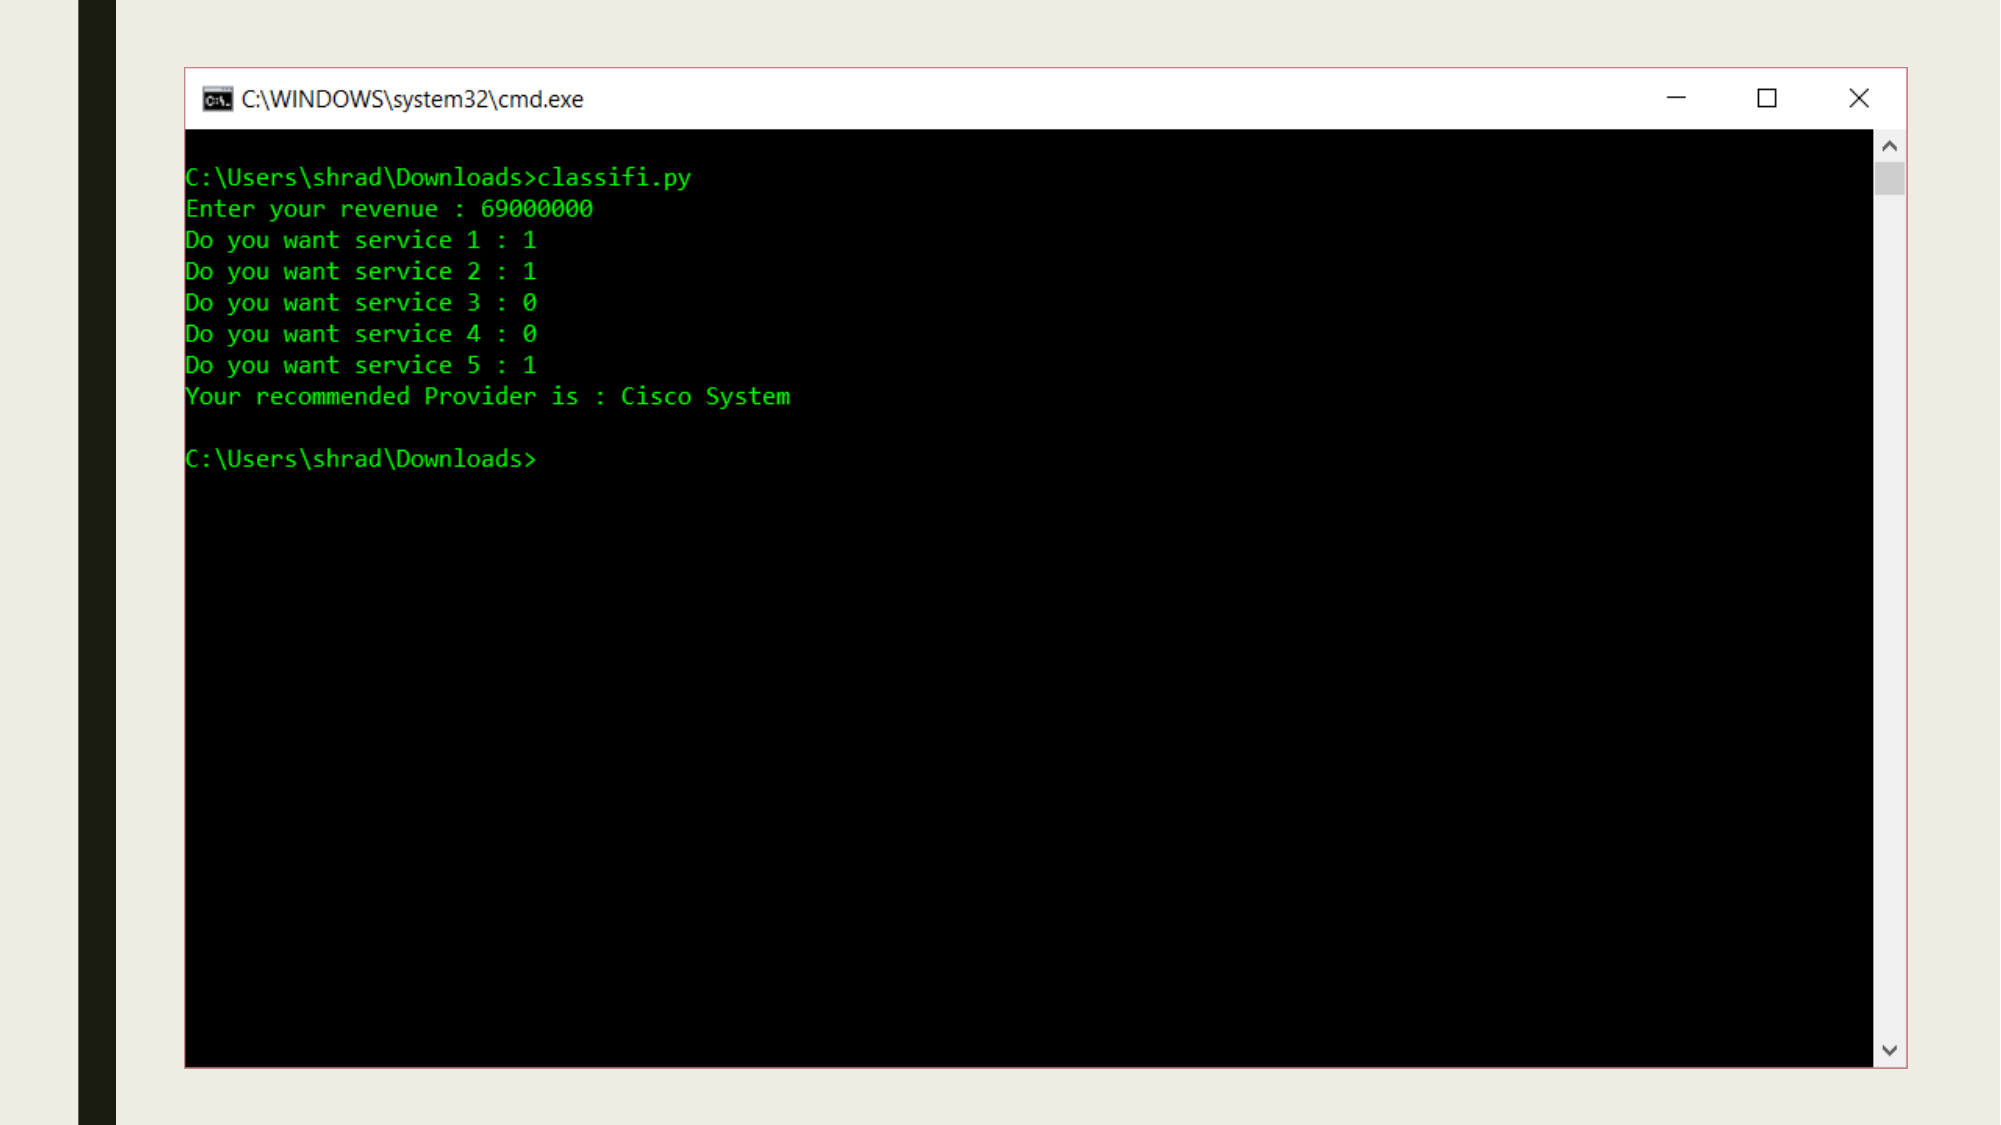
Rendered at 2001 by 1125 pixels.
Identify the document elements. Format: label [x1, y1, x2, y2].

picture [184, 67, 1908, 1069]
